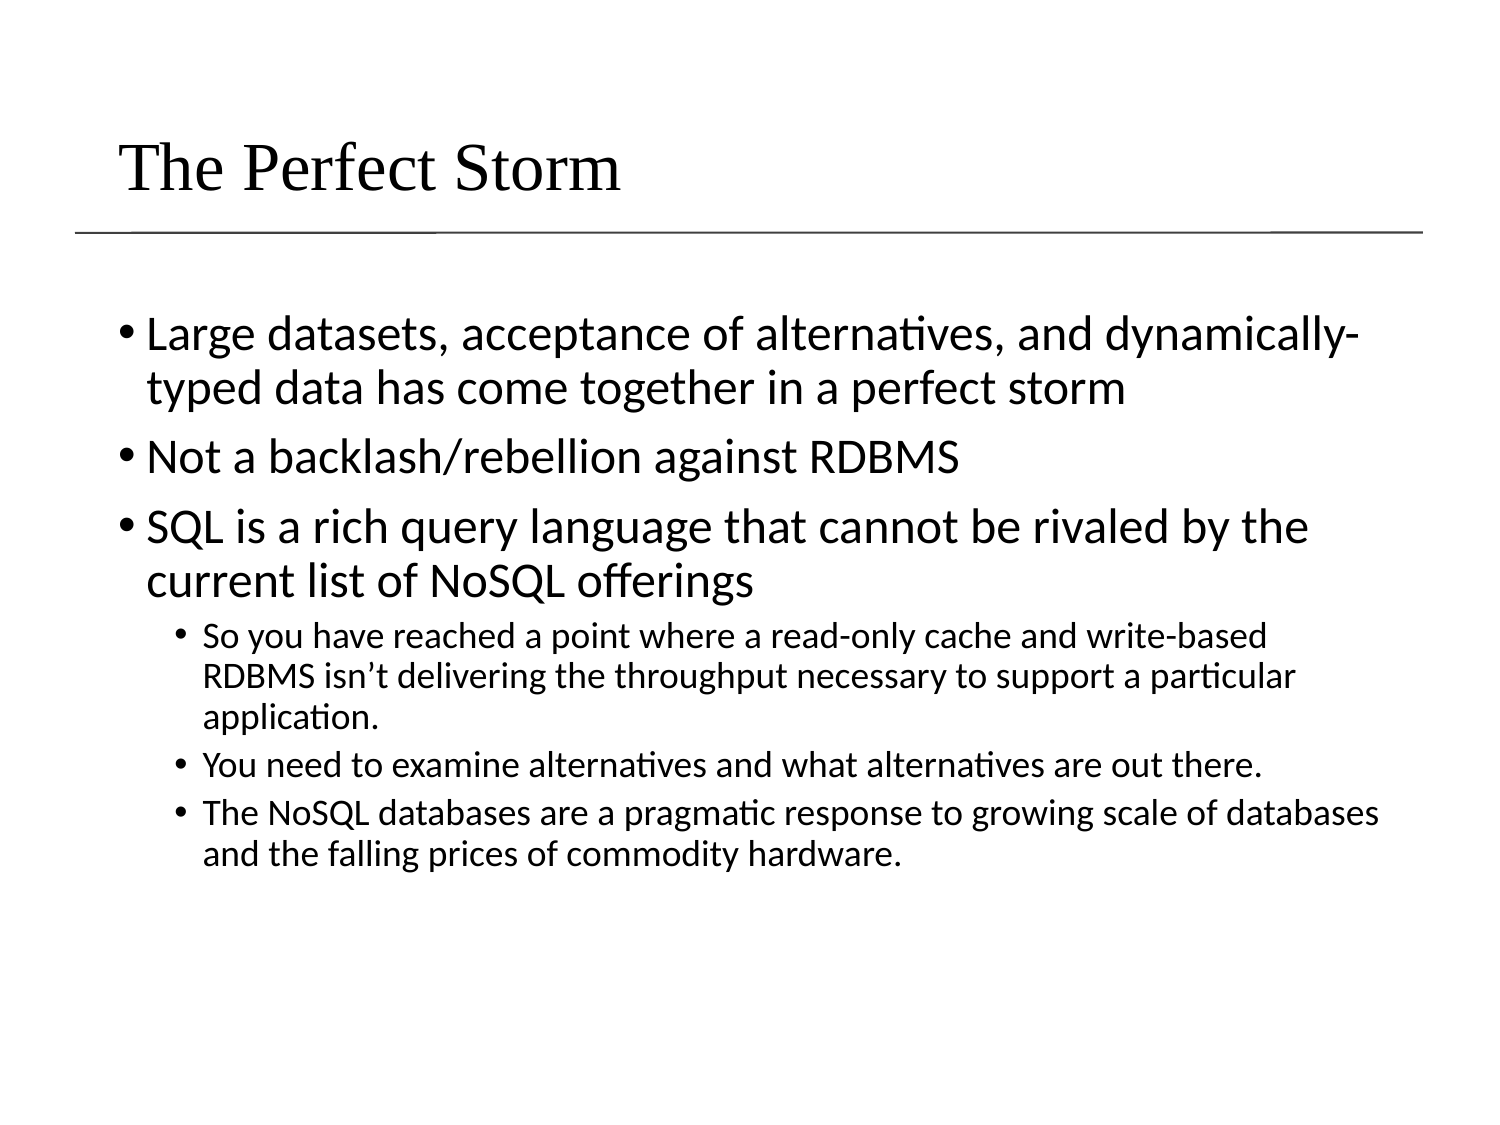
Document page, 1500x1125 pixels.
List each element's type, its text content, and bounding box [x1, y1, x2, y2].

title The Perfect Storm [103, 59, 1397, 278]
list Large datasets, acceptance of alternatives, and dynamically-typed data has come together in a perfect storm Not a backlash/rebellion against RDBMS SQL is a rich query language that cannot be rivaled by the current list of NoSQL offerings So you have reached a point where a read-only cache and write-based RDBMS isn’t delivering the throughput necessary to support a particular application. You need to examine alternatives and what alternatives are out there. The NoSQL databases are a pragmatic response to growing scale of databases and the falling prices of commodity hardware. [103, 299, 1397, 1014]
